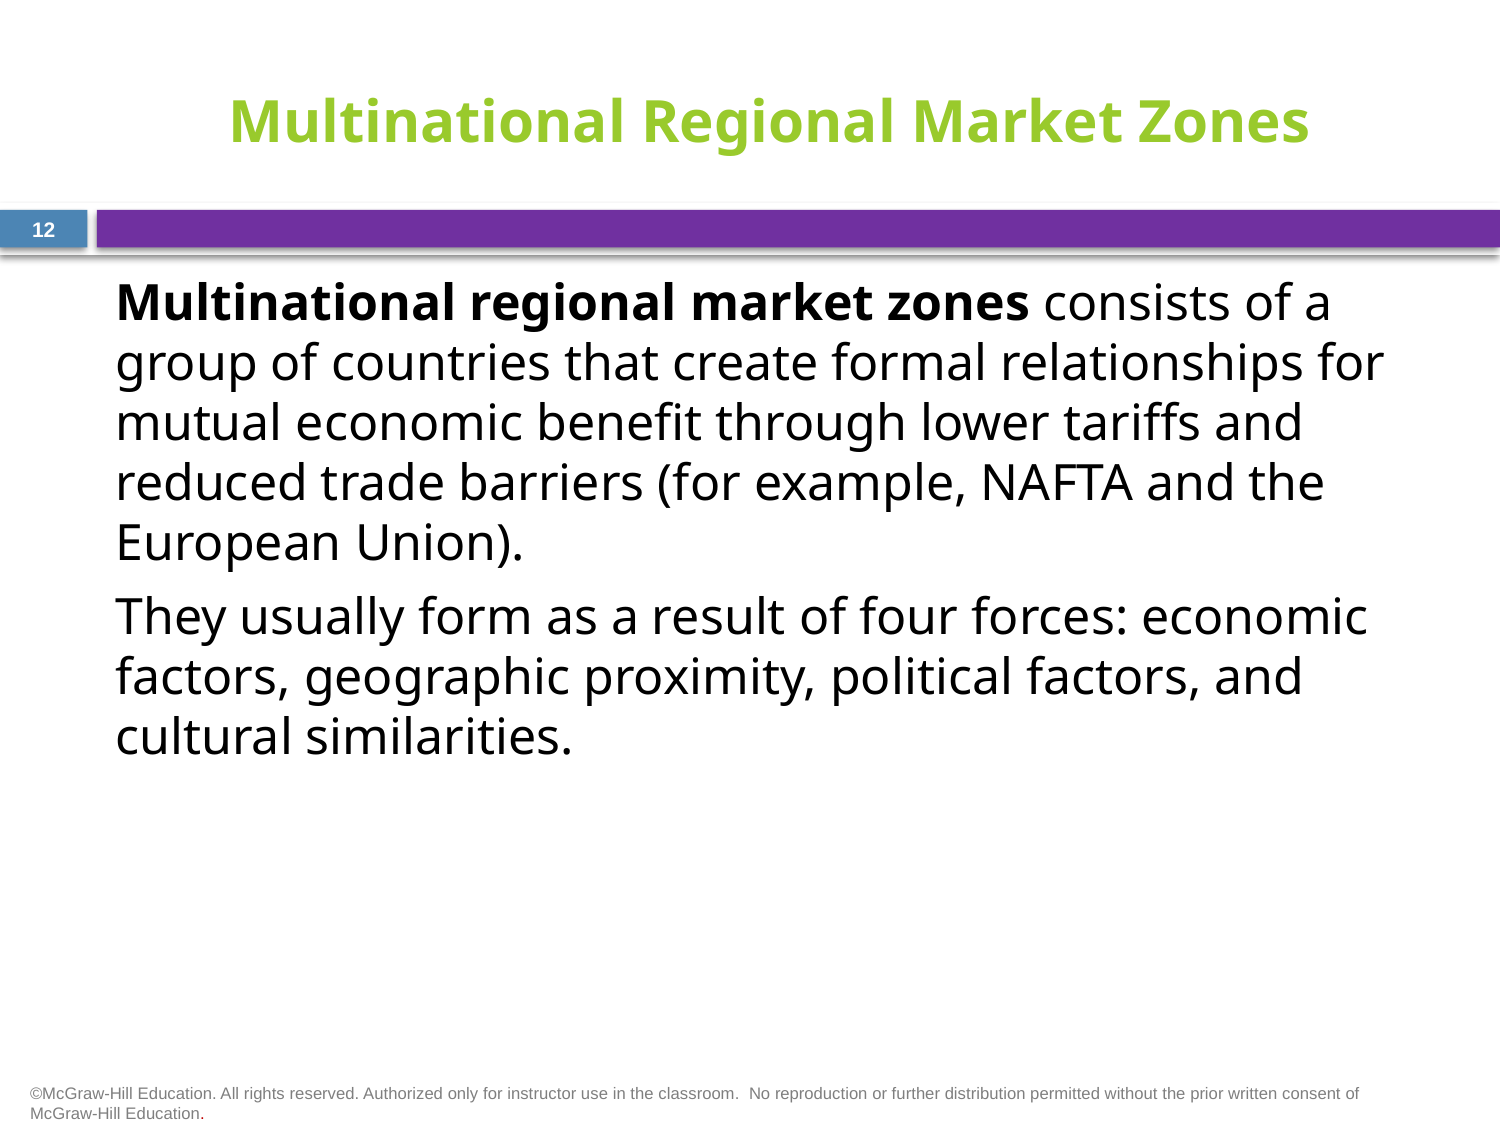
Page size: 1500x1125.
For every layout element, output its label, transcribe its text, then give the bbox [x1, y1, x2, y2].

title Multinational Regional Market Zones [100, 37, 1439, 201]
slide_number 12 [0, 208, 88, 249]
footer ©McGraw-Hill Education. All rights reserved. Authorized only for instructor use in the classroom. No reproduction or further distribution permitted without the prior written consent of McGraw-Hill Education. [15, 1072, 1438, 1125]
list Multinational regional market zones consists of a group of countries that create formal relationships for mutual economic benefit through lower tariffs and reduced trade barriers (for example, NAFTA and the European Union). They usually form as a result of four forces: economic factors, geographic proximity, political factors, and cultural similarities. [100, 262, 1439, 1001]
